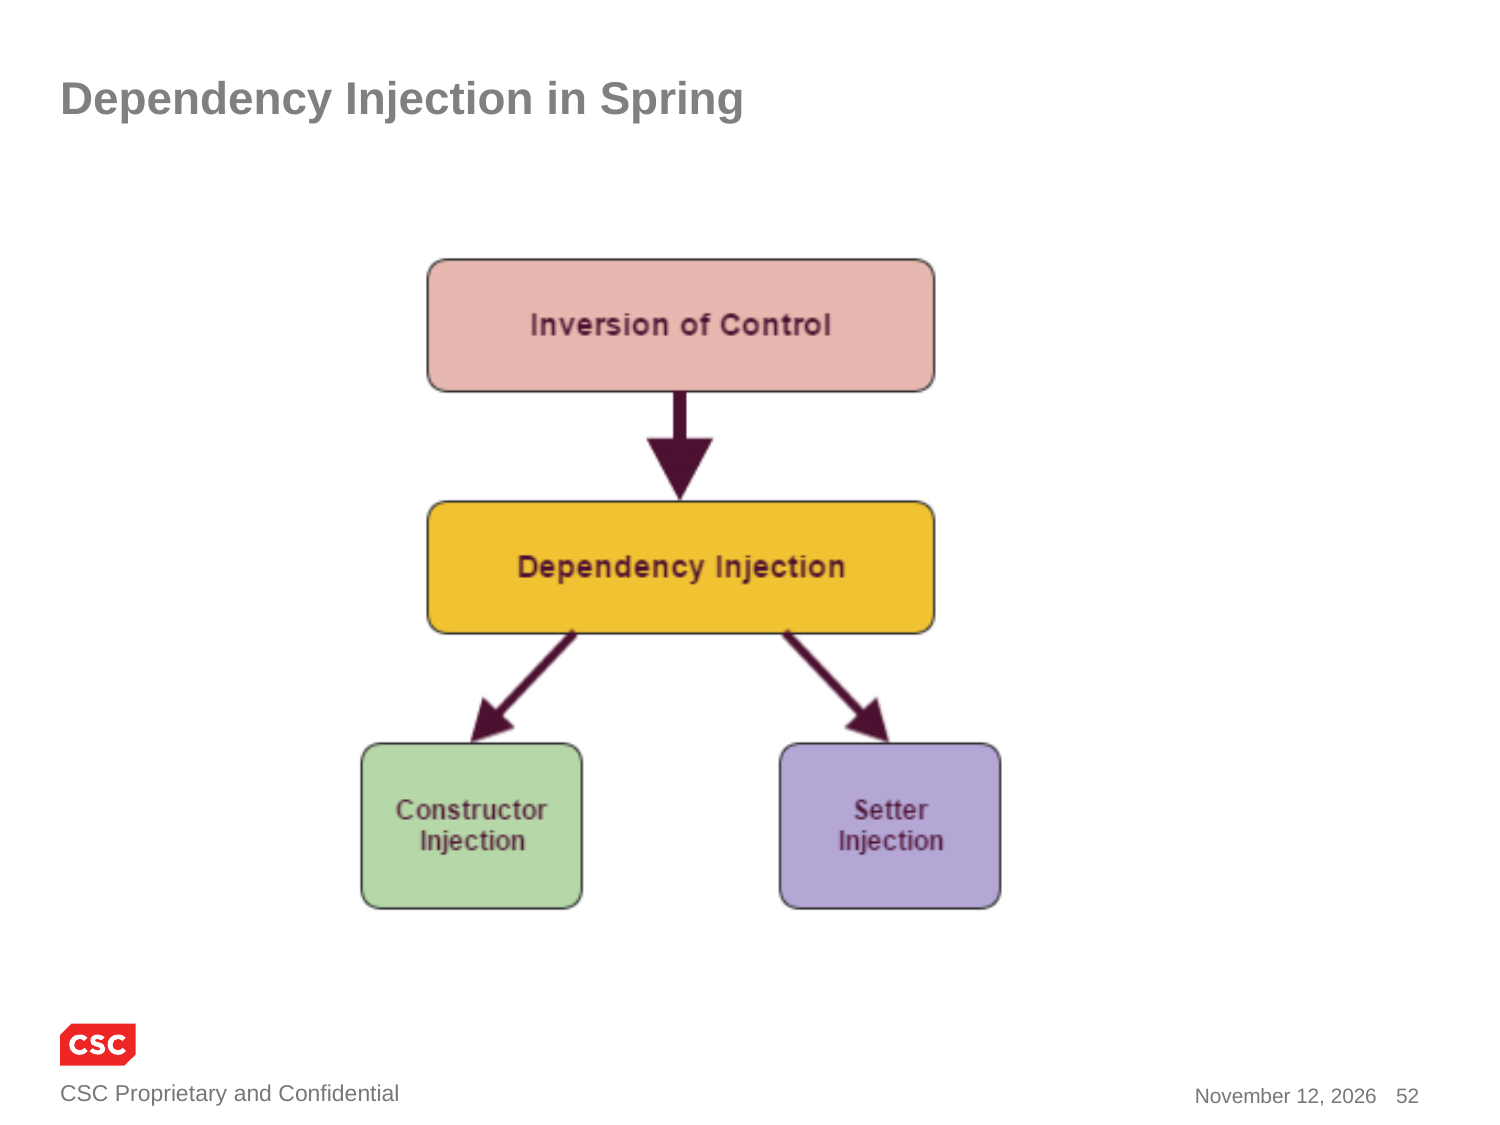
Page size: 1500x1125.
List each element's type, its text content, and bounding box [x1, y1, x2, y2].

picture [295, 193, 1057, 953]
title Dependency Injection in Spring [60, 74, 1440, 204]
